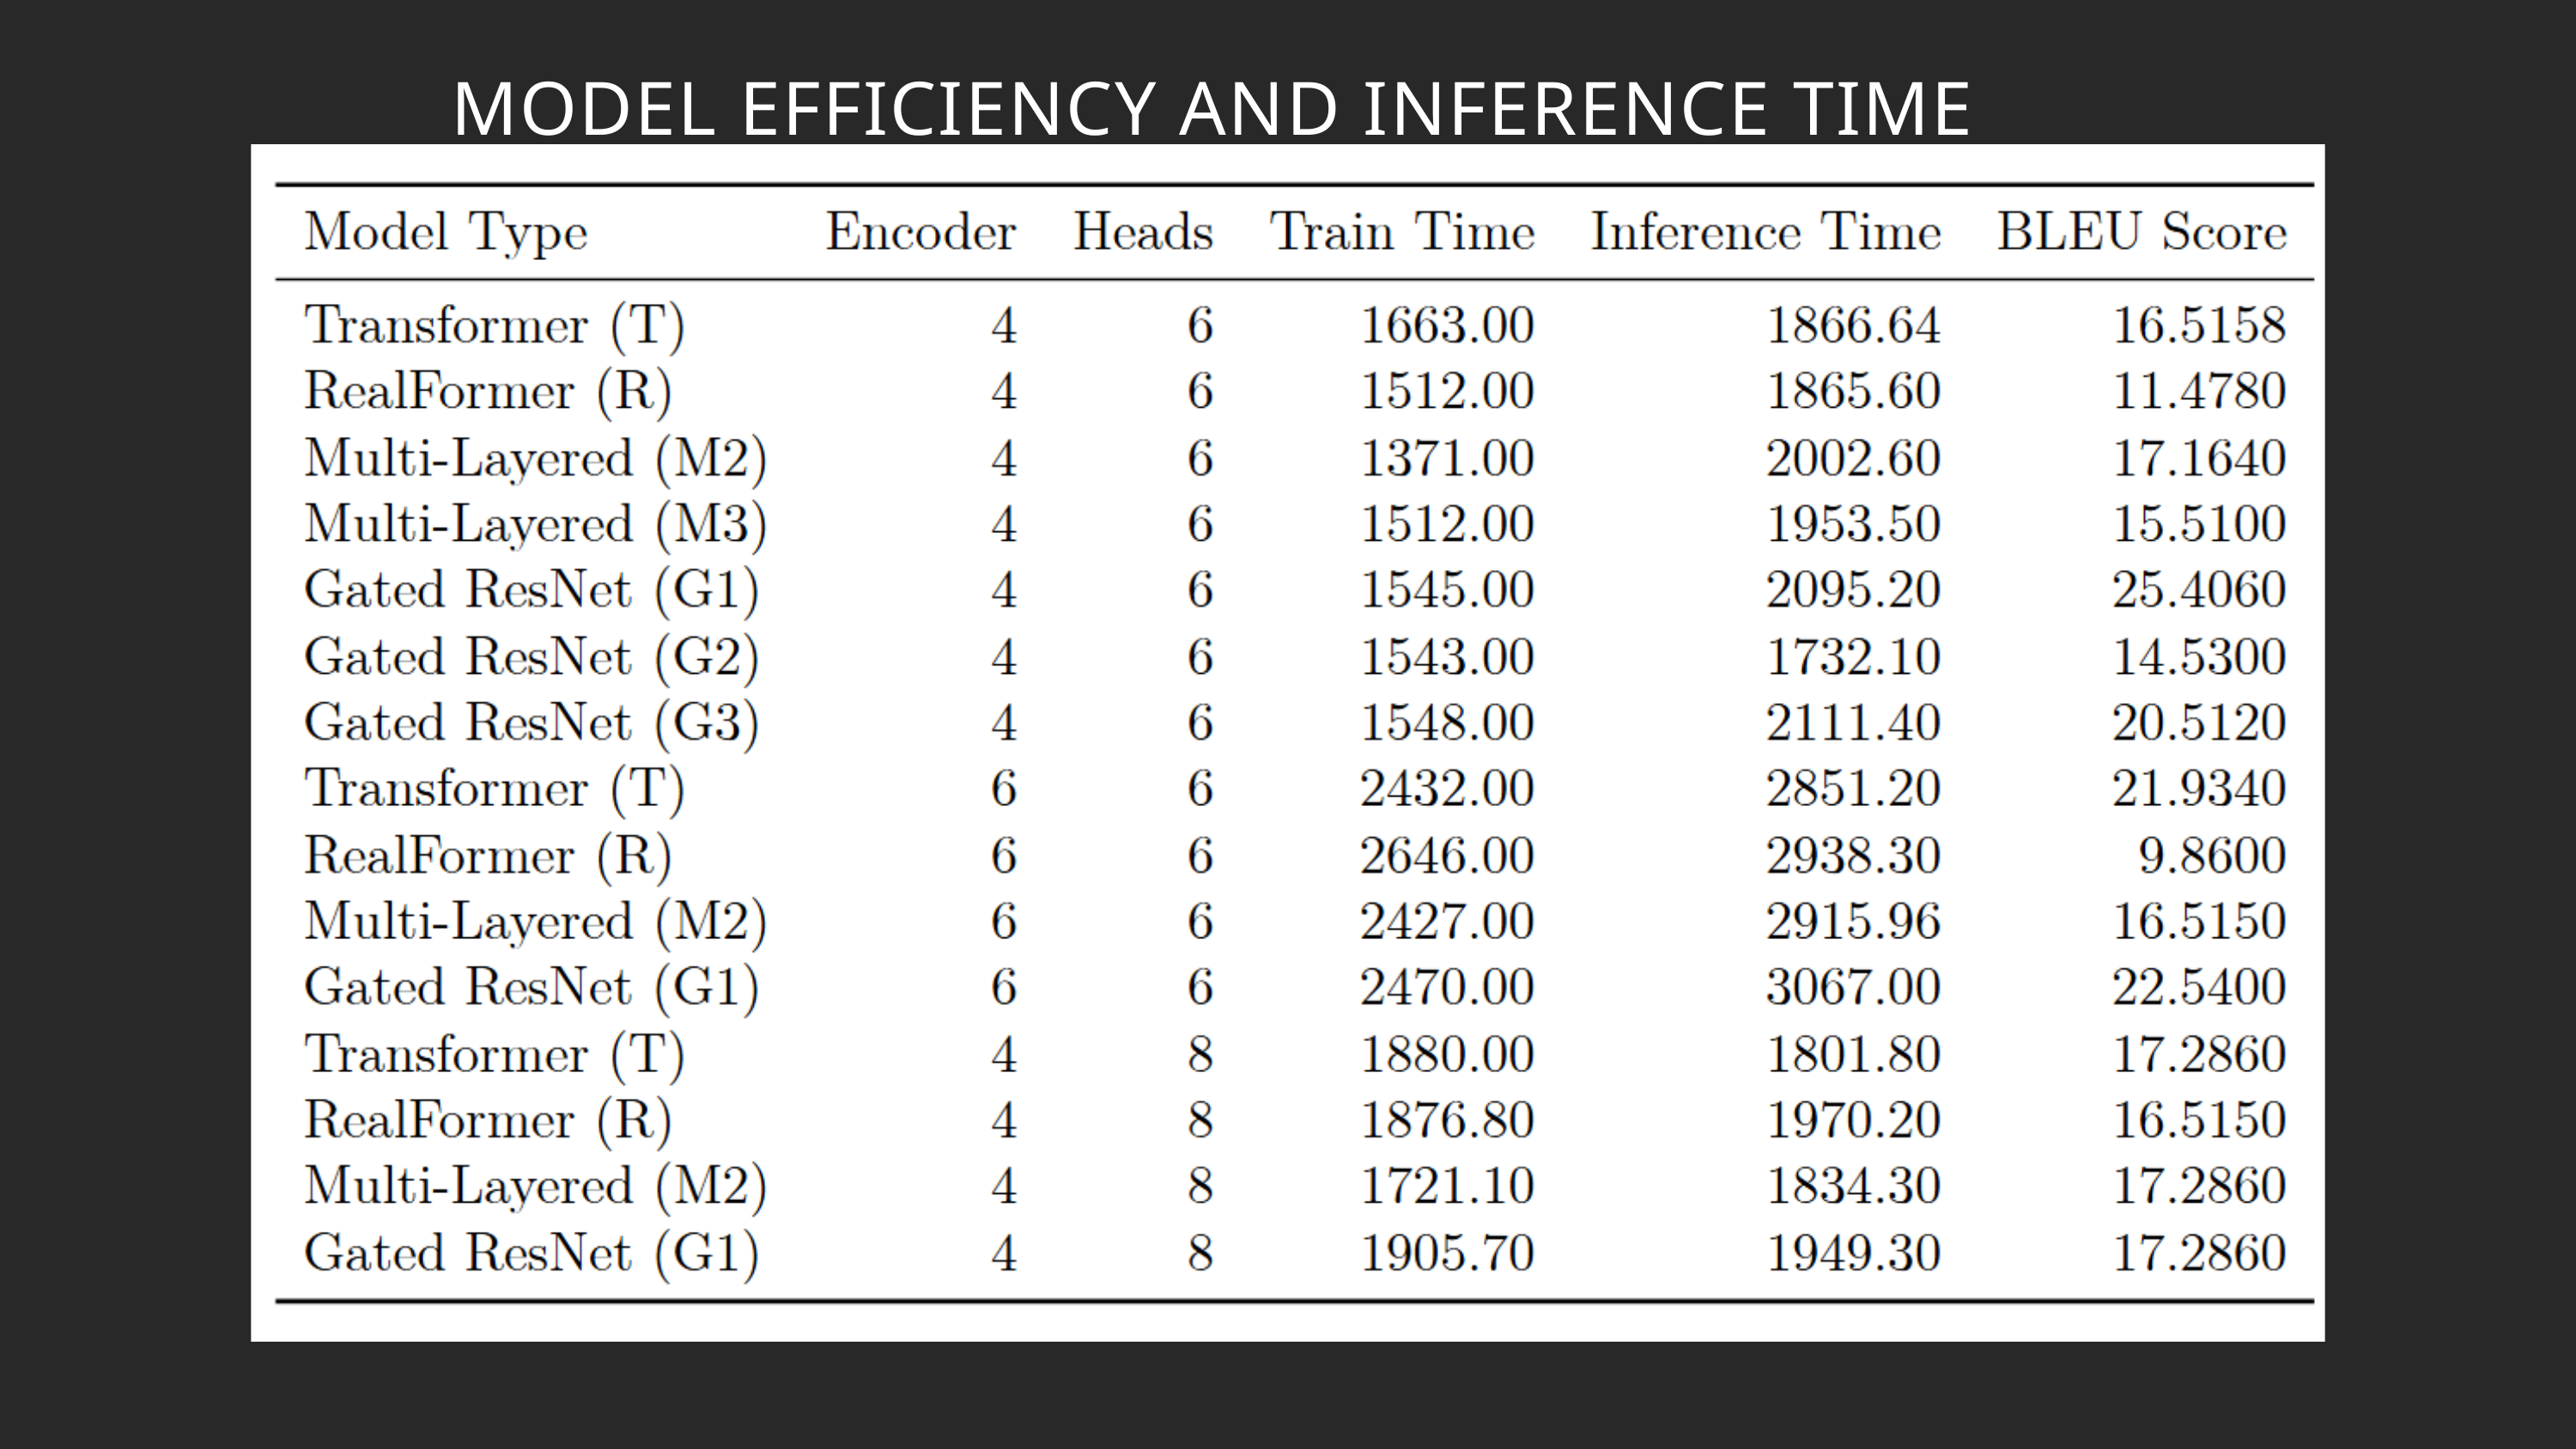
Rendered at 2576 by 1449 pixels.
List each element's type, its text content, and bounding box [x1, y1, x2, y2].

text_box MODEL EFFICIENCY AND INFERENCE TIME [451, 46, 2125, 150]
text_box [251, 144, 2325, 1342]
